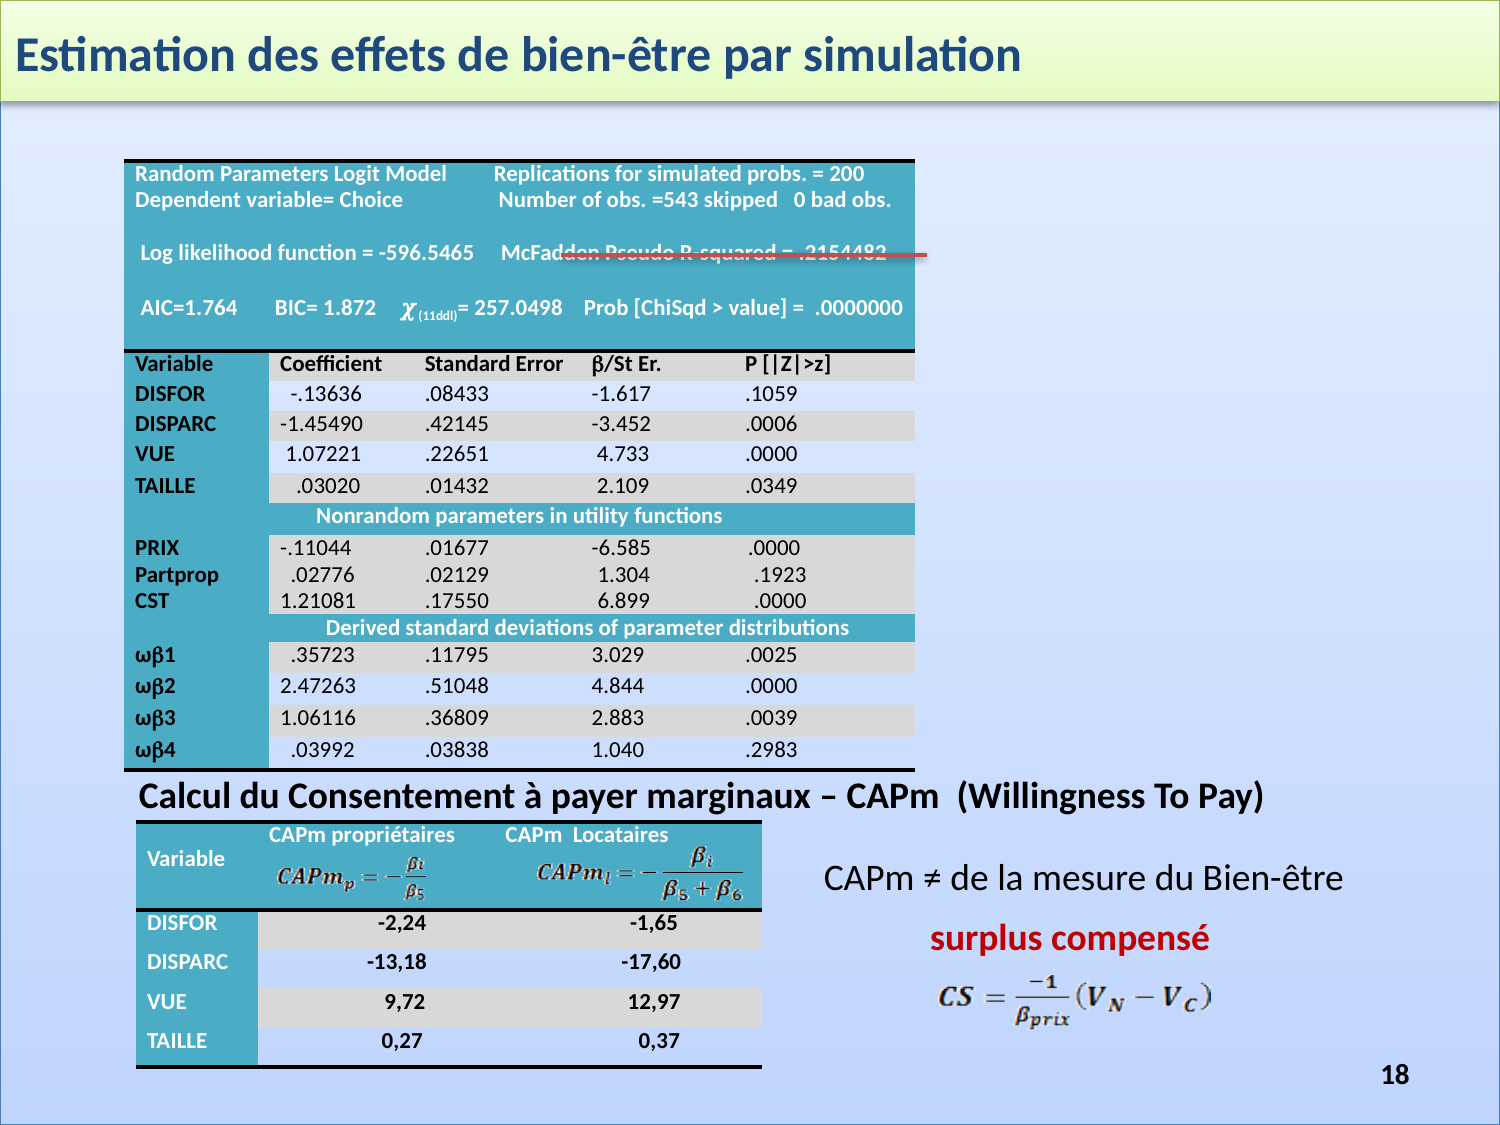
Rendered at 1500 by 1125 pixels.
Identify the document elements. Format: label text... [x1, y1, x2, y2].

table_cell .01432 [414, 473, 580, 503]
table_cell ω2 [124, 673, 269, 705]
table_cell .36809 [414, 705, 580, 737]
table_cell .08433 [414, 381, 580, 411]
table_cell .1059 [734, 381, 915, 411]
text_box CAPm ≠ de la mesure du Bien-être [809, 845, 1376, 906]
table_cell 4.733 [580, 441, 734, 473]
table_cell .0000 .1923 .0000 [734, 535, 915, 614]
table_cell VUE [136, 988, 258, 1028]
picture [537, 845, 743, 908]
table_cell 0,37 [494, 1028, 762, 1065]
table_cell .42145 [414, 411, 580, 441]
table_cell TAILLE [136, 1028, 258, 1065]
table_cell .0000 [734, 673, 915, 705]
table_cell .0000 [734, 441, 915, 473]
table_cell PRIX Partprop CST [124, 535, 269, 614]
table_cell Standard Error [414, 353, 580, 381]
table_cell VUE [124, 441, 269, 473]
table_cell DISPARC [136, 949, 258, 988]
table_cell -13,18 [258, 949, 494, 988]
table_cell .01677 .02129 .17550 [414, 535, 580, 614]
table_header Random Parameters Logit Model Replications for simulated probs. = 200 Dependent variable= Choice Number of obs. =543 skipped 0 bad obs. Log likelihood function = -596.5465 McFadden Pseudo R-squared = .2154482 AIC=1.764 BIC= 1.872 𝜒(11ddl)= 257.0498 Prob [ChiSqd > value] = .0000000 [124, 163, 915, 349]
table_cell 2.109 [580, 473, 734, 503]
table_cell 3.029 [580, 642, 734, 673]
table_cell DISFOR [136, 912, 258, 949]
table_header CAPm Locataires [494, 824, 762, 908]
text_box Estimation des effets de bien-être par simulation [0, 1, 1500, 102]
table_cell 1.040 [580, 737, 734, 763]
table_cell -2,24 [258, 912, 494, 949]
table_cell 1.07221 [269, 441, 414, 473]
table_cell .0006 [734, 411, 915, 441]
table_header CAPm propriétaires [258, 824, 494, 908]
text_box [713, 66, 787, 109]
table_cell .0025 [734, 642, 915, 673]
table_cell .51048 [414, 673, 580, 705]
table_cell 9,72 [258, 988, 494, 1028]
table_header Variable [136, 824, 258, 908]
table_cell .03992 [269, 737, 414, 763]
table_cell Nonrandom parameters in utility functions [124, 503, 915, 535]
table_cell .03020 [269, 473, 414, 503]
table_cell -3.452 [580, 411, 734, 441]
table_cell /St Er. [580, 353, 734, 381]
table_cell 1.06116 [269, 705, 414, 737]
table_cell 0,27 [258, 1028, 494, 1065]
picture [277, 857, 427, 905]
table_cell P [|Z|>z] [734, 353, 915, 381]
table_cell .11795 [414, 642, 580, 673]
table_cell .2983 [734, 737, 915, 763]
table_cell -.11044 .02776 1.21081 [269, 535, 414, 614]
table_cell .0039 [734, 705, 915, 737]
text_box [915, 904, 1270, 1038]
table_cell .0349 [734, 473, 915, 503]
table_cell Variable [124, 353, 269, 381]
table_cell -.13636 [269, 381, 414, 411]
table_cell DISPARC [124, 411, 269, 441]
table_cell 12,97 [494, 988, 762, 1028]
table_cell Coefficient [269, 353, 414, 381]
table_cell 2.883 [580, 705, 734, 737]
table_cell .35723 [269, 642, 414, 673]
table_cell ω3 [124, 705, 269, 737]
table_cell ω1 [124, 642, 269, 673]
table_cell DISFOR [124, 381, 269, 411]
table_cell -6.585 1.304 6.899 [580, 535, 734, 614]
table_cell .03838 [414, 737, 580, 763]
table_cell -17,60 [494, 949, 762, 988]
table_cell -1,65 [494, 912, 762, 949]
table_cell -1.617 [580, 381, 734, 411]
table_cell ω4 [124, 737, 269, 763]
text_box [0, 109, 1500, 1125]
slide_number 18 [1074, 1042, 1425, 1103]
table_cell 4.844 [580, 673, 734, 705]
table_cell 2.47263 [269, 673, 414, 705]
table_cell TAILLE [124, 473, 269, 503]
table_cell Derived standard deviations of parameter distributions [124, 614, 915, 642]
text_box Calcul du Consentement à payer marginaux – CAPm (Willingness To Pay) [123, 763, 1365, 823]
table_cell .22651 [414, 441, 580, 473]
table_cell -1.45490 [269, 411, 414, 441]
